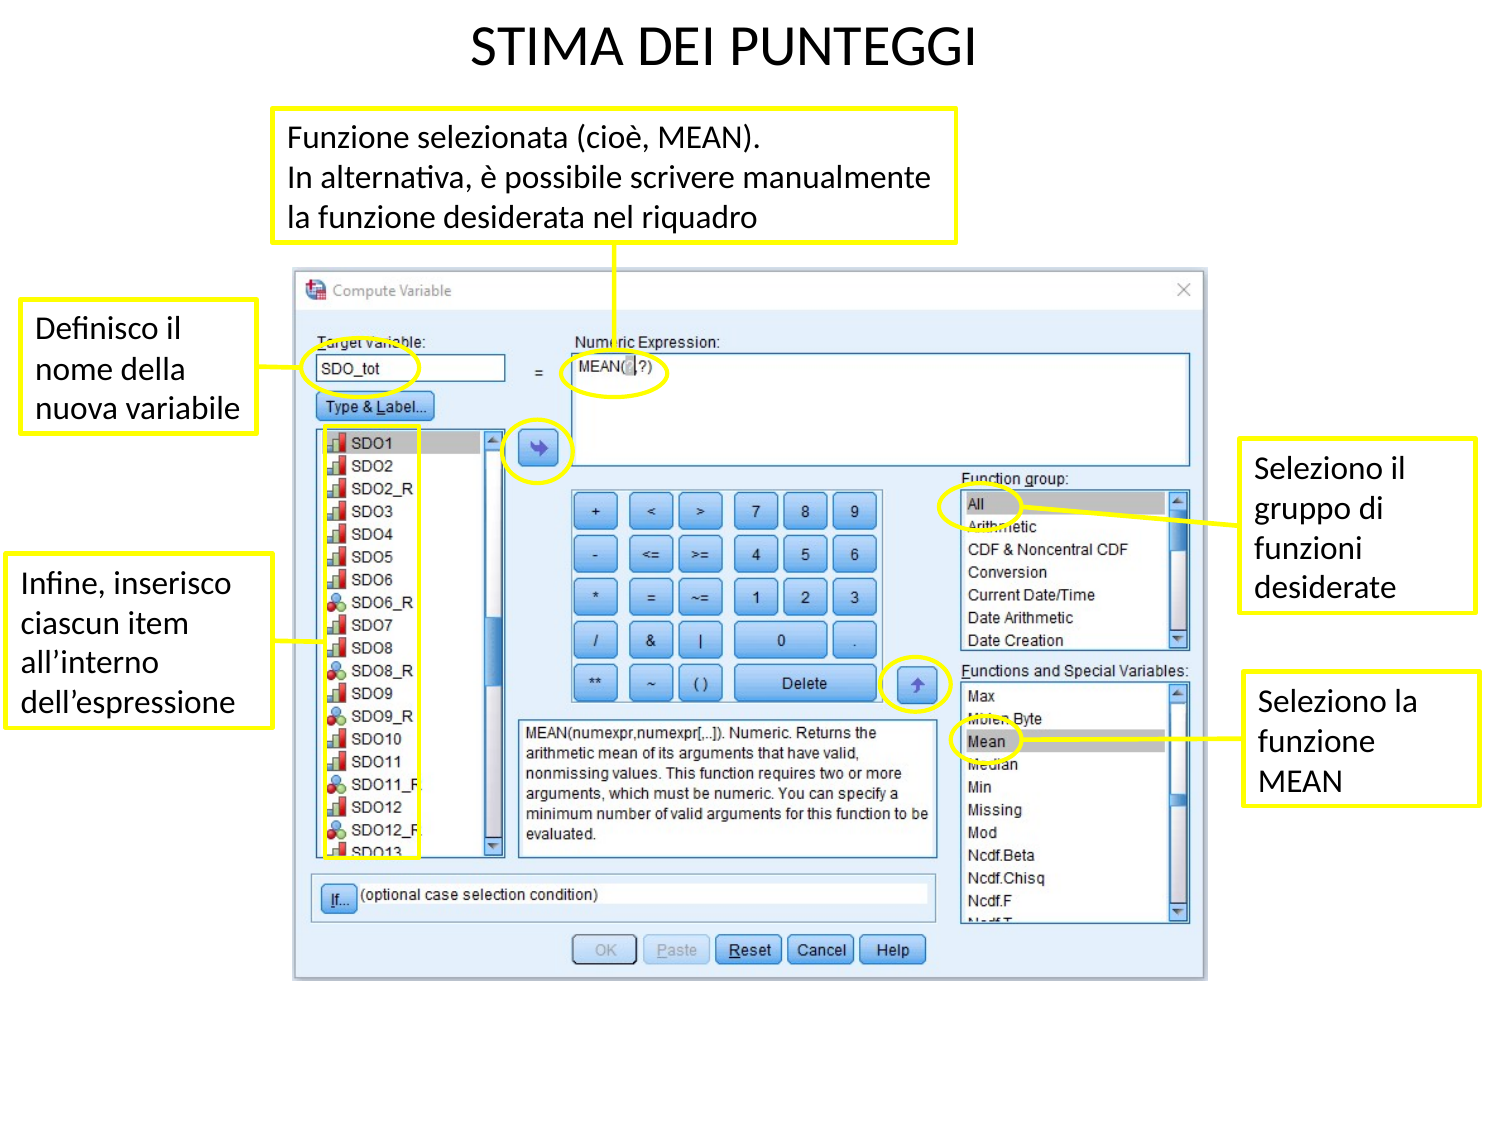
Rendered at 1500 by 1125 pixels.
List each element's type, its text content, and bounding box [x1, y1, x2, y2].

picture [291, 266, 1209, 981]
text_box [1021, 506, 1240, 528]
text_box Definisco il nome della nuova variabile [20, 299, 257, 434]
text_box Seleziono la funzione MEAN [1243, 671, 1480, 806]
text_box Infine, inserisco ciascun item all’interno dell’espressione [5, 553, 273, 728]
text_box STIMA DEI PUNTEGGI [456, 0, 1009, 85]
text_box Funzione selezionata (cioè, MEAN). In alternativa, è possibile scrivere manualmente la funzione desiderata nel riquadro [272, 108, 956, 243]
text_box Seleziono il gruppo di funzioni desiderate [1239, 438, 1476, 613]
